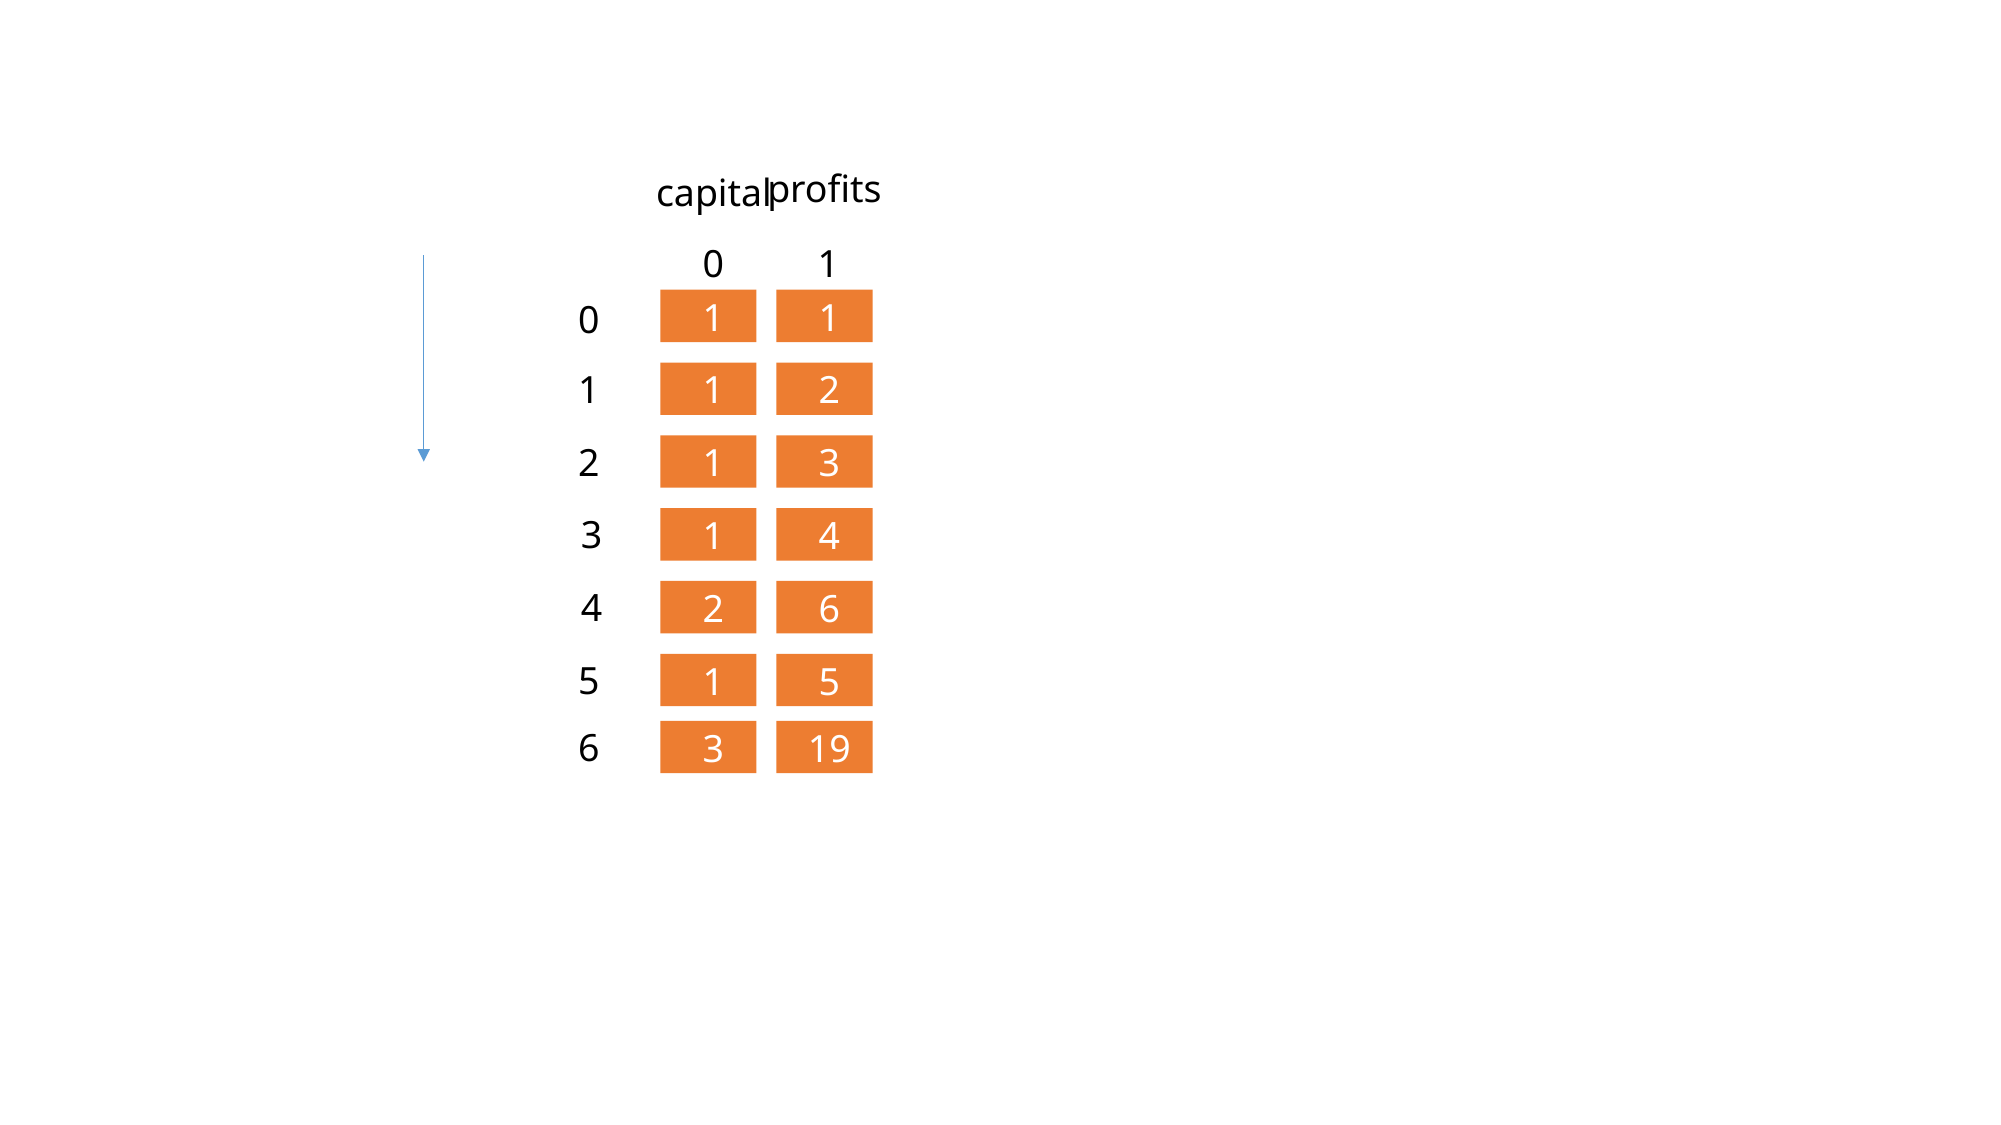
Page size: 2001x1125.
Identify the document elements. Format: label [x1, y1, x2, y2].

text_box [423, 157, 892, 778]
